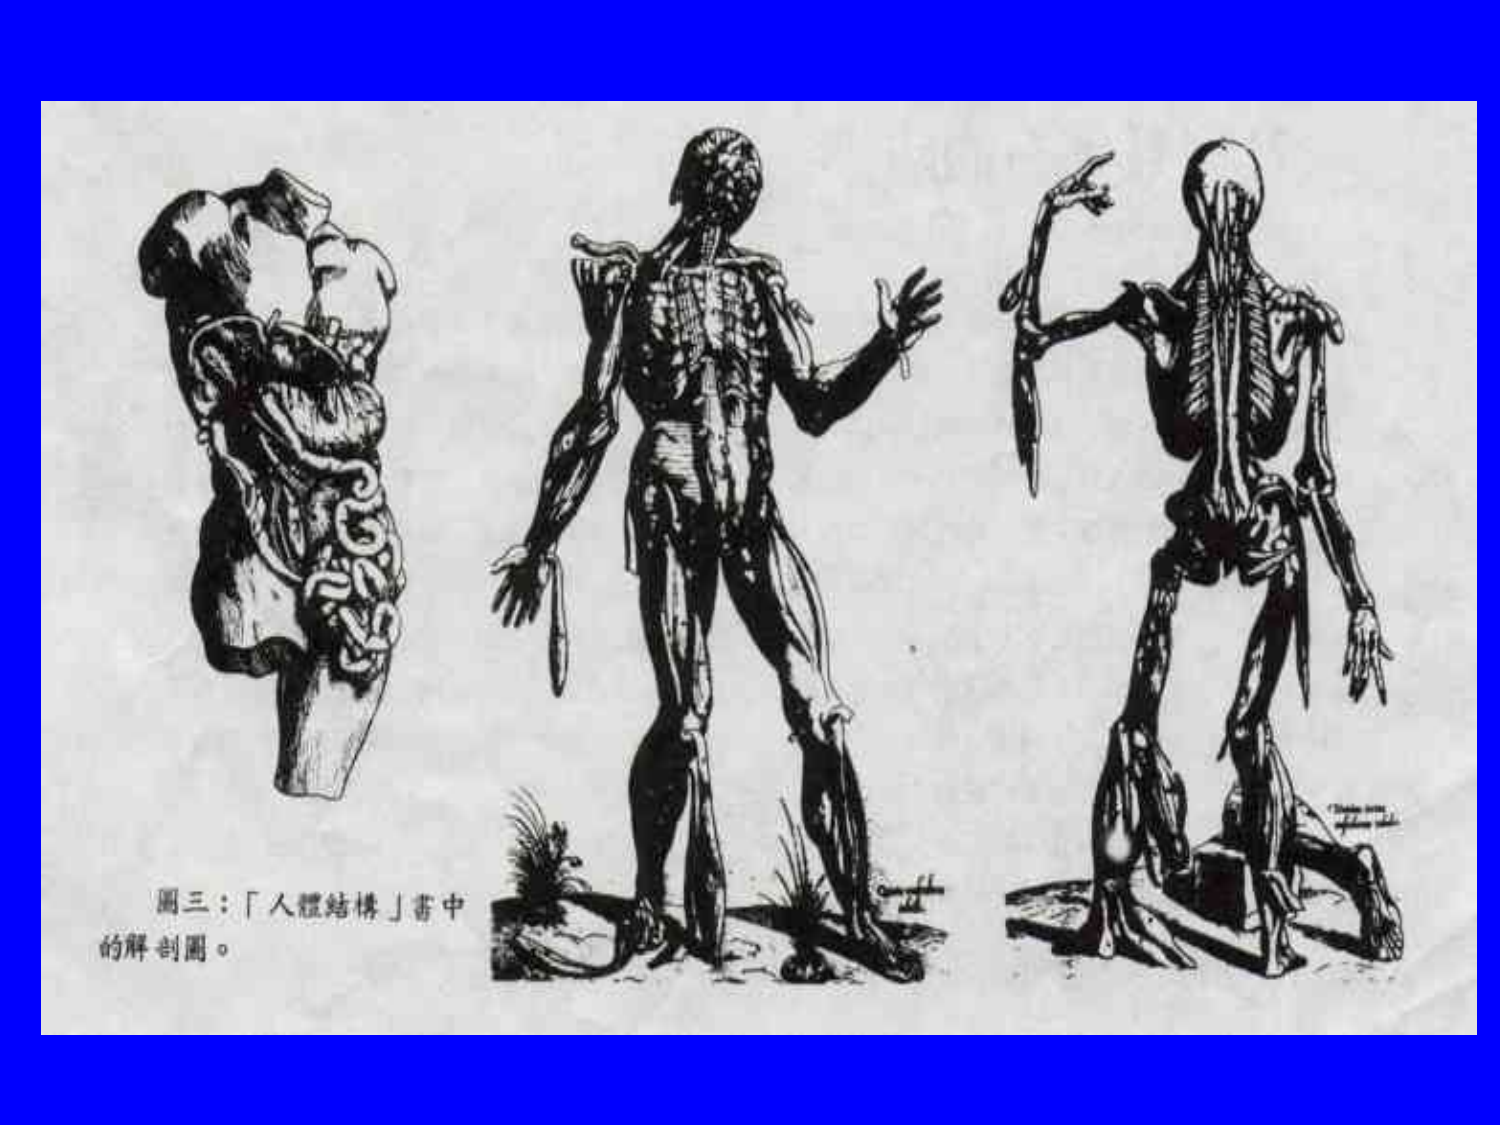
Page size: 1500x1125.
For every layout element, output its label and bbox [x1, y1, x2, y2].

picture [41, 101, 1477, 1035]
